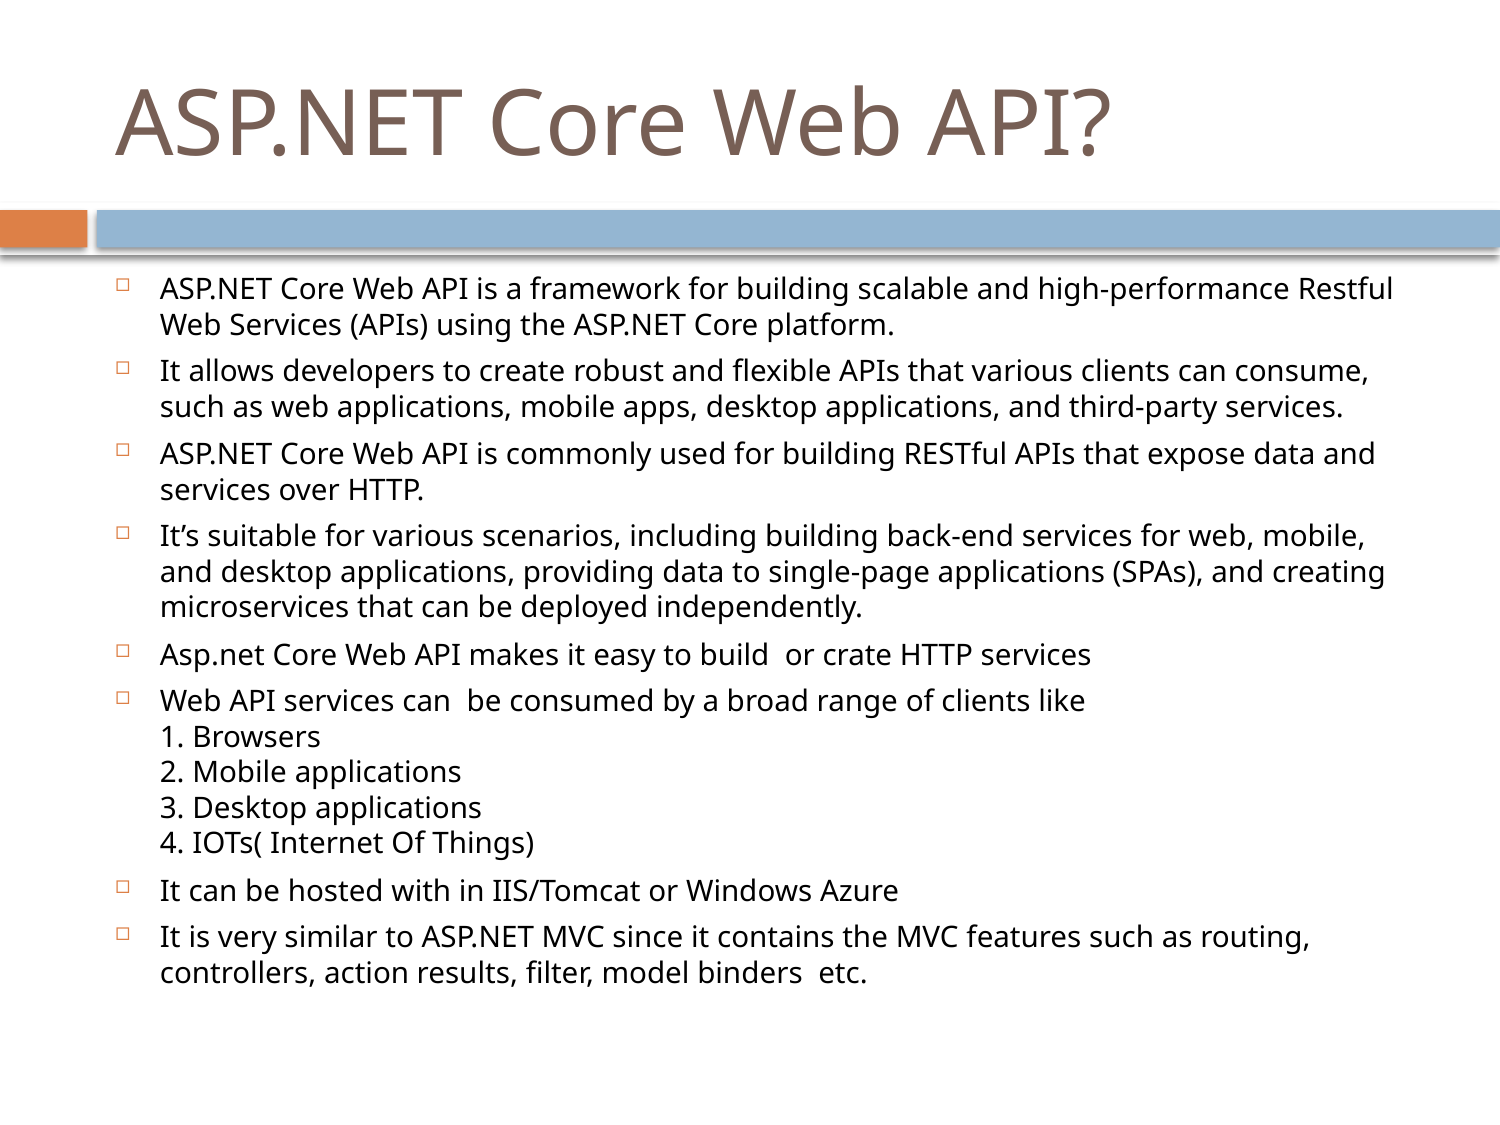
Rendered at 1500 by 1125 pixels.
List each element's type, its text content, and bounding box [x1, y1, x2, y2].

list ASP.NET Core Web API is a framework for building scalable and high-performance Restful Web Services (APIs) using the ASP.NET Core platform. It allows developers to create robust and flexible APIs that various clients can consume, such as web applications, mobile apps, desktop applications, and third-party services. ASP.NET Core Web API is commonly used for building RESTful APIs that expose data and services over HTTP. It’s suitable for various scenarios, including building back-end services for web, mobile, and desktop applications, providing data to single-page applications (SPAs), and creating microservices that can be deployed independently. Asp.net Core Web API makes it easy to build or crate HTTP services Web API services can be consumed by a broad range of clients like 1. Browsers 2. Mobile applications 3. Desktop applications 4. IOTs( Internet Of Things) It can be hosted with in IIS/Tomcat or Windows Azure It is very similar to ASP.NET MVC since it contains the MVC features such as routing, controllers, action results, filter, model binders etc. [100, 262, 1438, 1000]
title ASP.NET Core Web API? [100, 37, 1438, 200]
